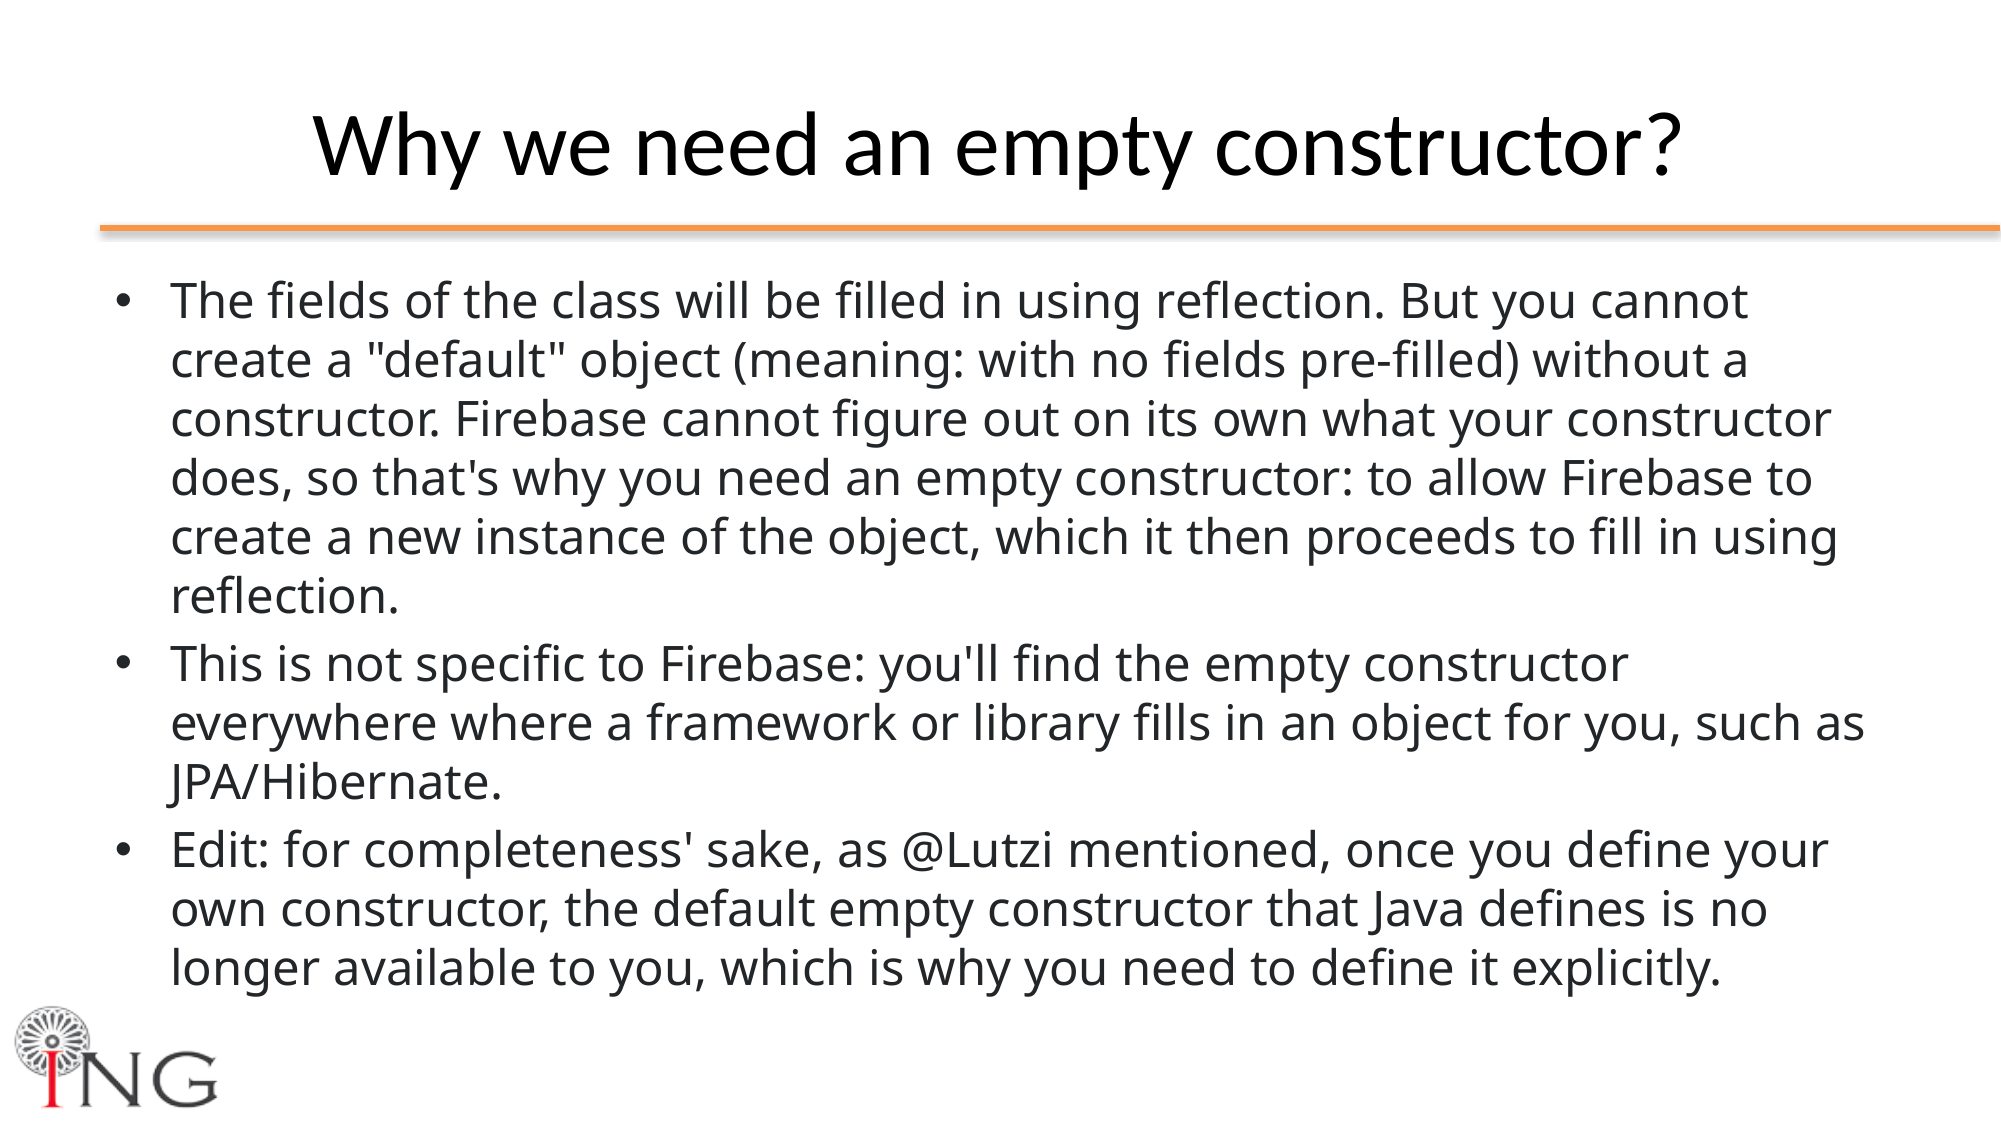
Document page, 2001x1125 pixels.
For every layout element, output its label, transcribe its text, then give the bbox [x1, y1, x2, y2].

list The fields of the class will be filled in using reflection. But you cannot create a "default" object (meaning: with no fields pre-filled) without a constructor. Firebase cannot figure out on its own what your constructor does, so that's why you need an empty constructor: to allow Firebase to create a new instance of the object, which it then proceeds to fill in using reflection. This is not specific to Firebase: you'll find the empty constructor everywhere where a framework or library fills in an object for you, such as JPA/Hibernate. Edit: for completeness' sake, as @Lutzi mentioned, once you define your own constructor, the default empty constructor that Java defines is no longer available to you, which is why you need to define it explicitly. [99, 262, 1900, 1005]
picture [0, 987, 244, 1125]
title Why we need an empty constructor? [99, 45, 1900, 233]
